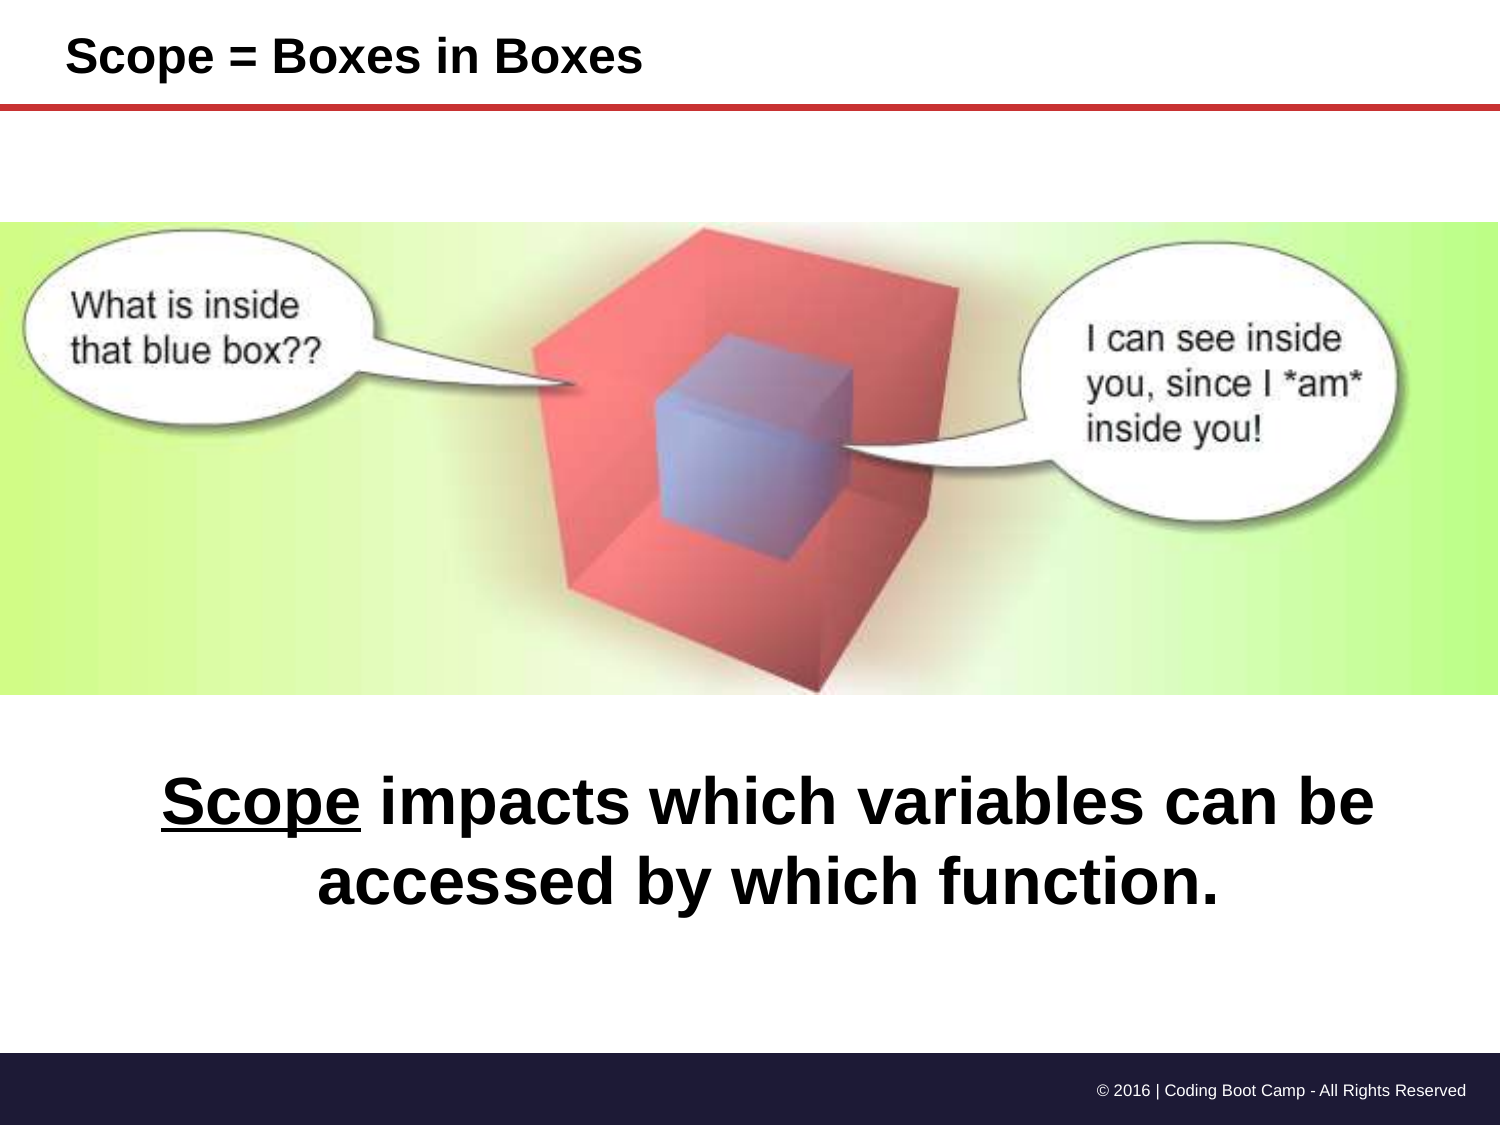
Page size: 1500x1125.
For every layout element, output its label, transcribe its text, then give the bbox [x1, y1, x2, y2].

picture [0, 222, 1498, 695]
text_box Scope impacts which variables can be accessed by which function. [75, 749, 1463, 927]
text_box Scope = Boxes in Boxes [49, 16, 888, 92]
